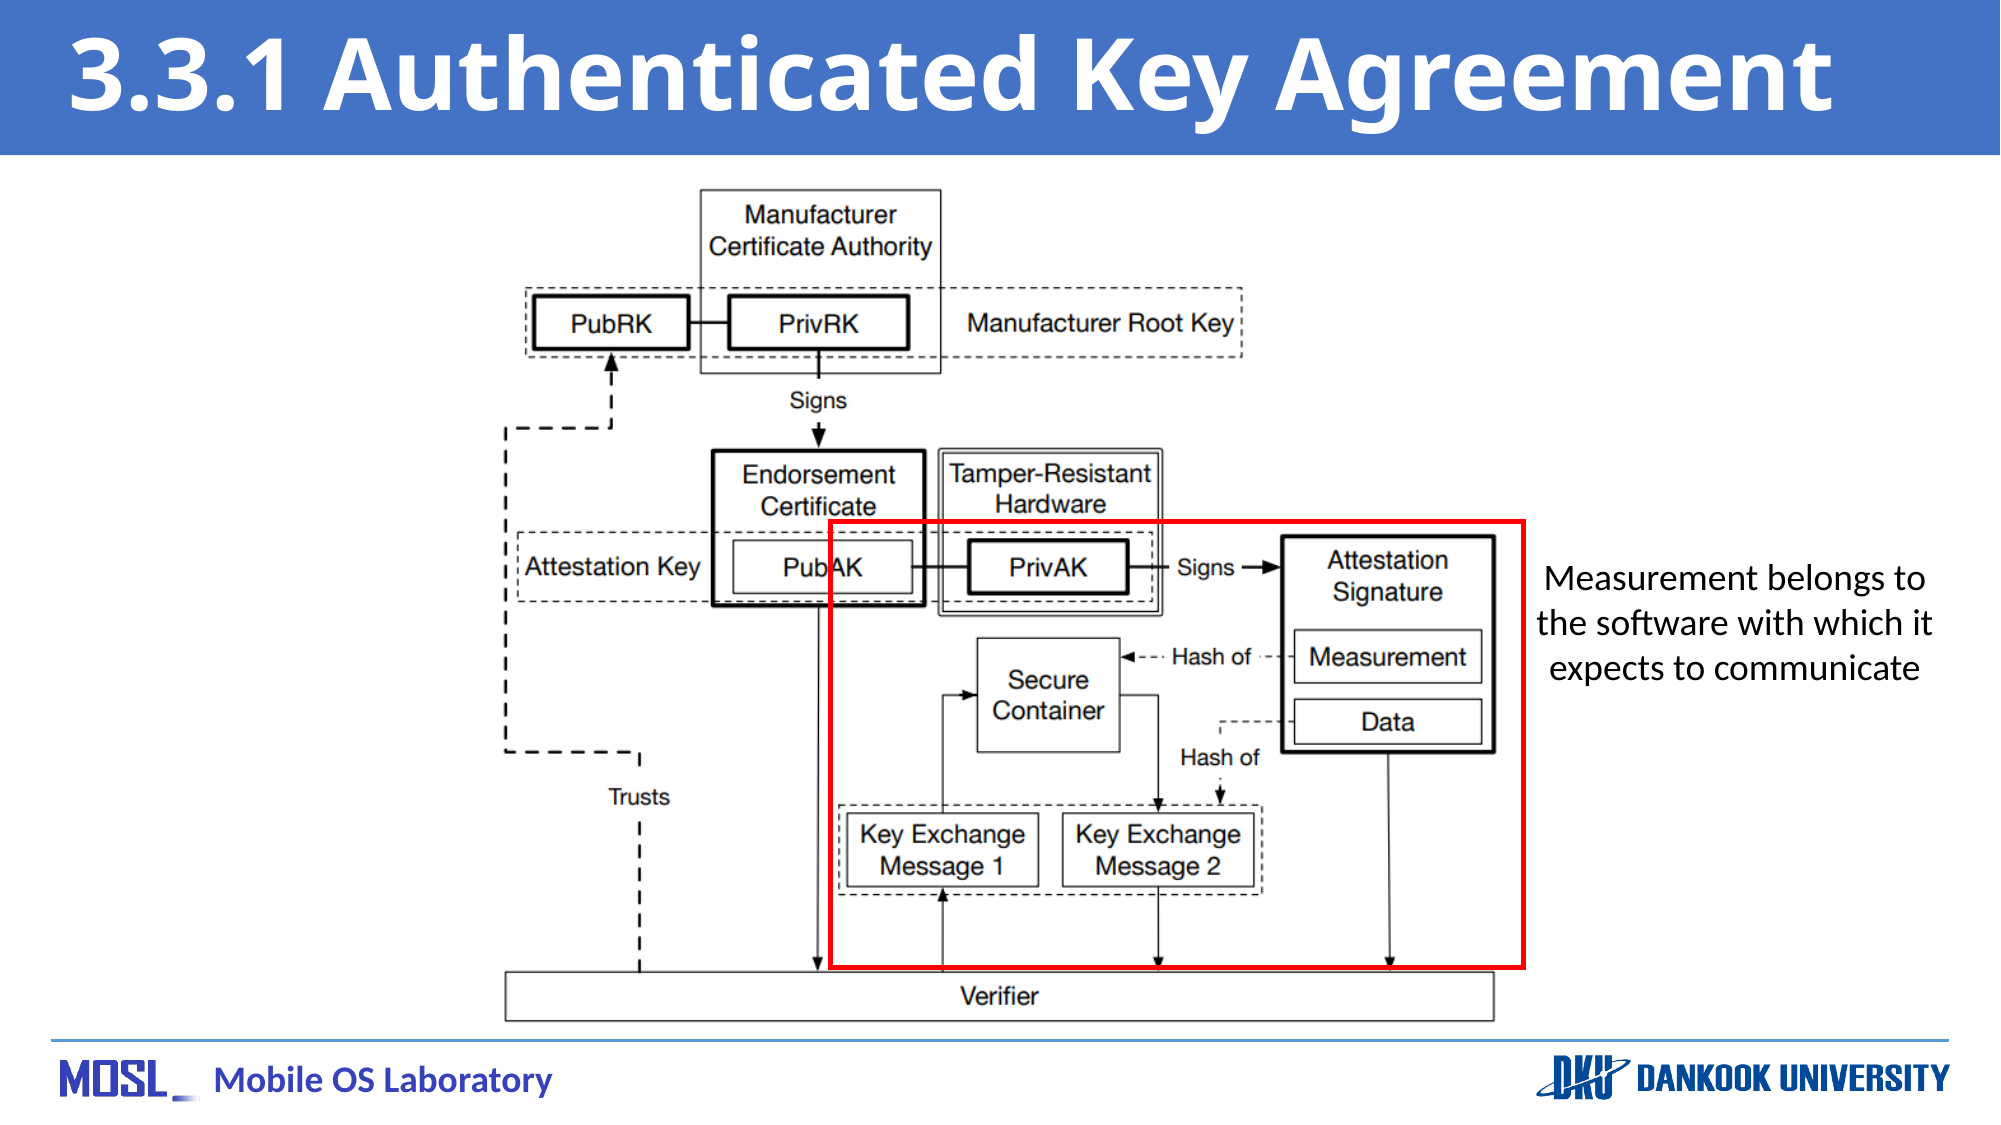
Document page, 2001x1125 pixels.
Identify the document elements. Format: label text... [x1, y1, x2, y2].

title 3.3.1 Authenticated Key Agreement [53, 2, 1937, 153]
picture [1536, 1055, 1950, 1100]
text_box [1508, 520, 1525, 969]
picture [39, 1037, 216, 1119]
text_box Measurement belongs to the software with which it expects to communicate [1525, 545, 1963, 696]
picture [492, 175, 1508, 1033]
